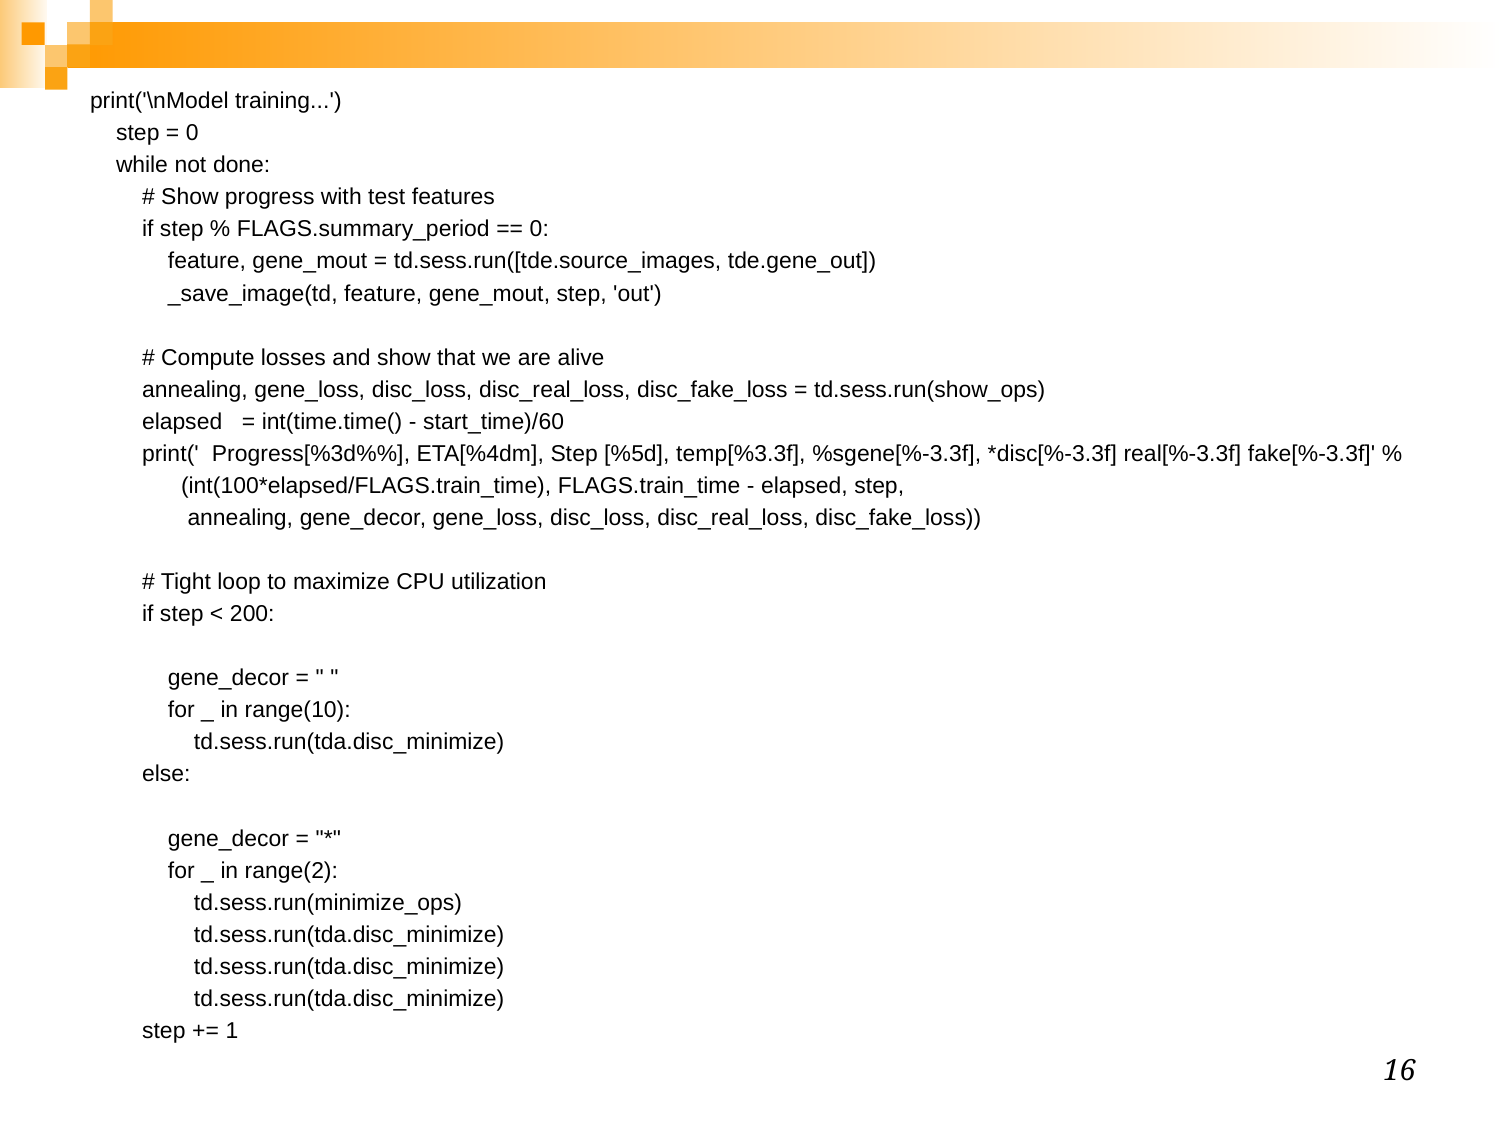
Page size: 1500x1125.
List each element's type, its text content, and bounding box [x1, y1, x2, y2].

list print('\nModel training...') step = 0 while not done: # Show progress with test features if step % FLAGS.summary_period == 0: feature, gene_mout = td.sess.run([tde.source_images, tde.gene_out]) _save_image(td, feature, gene_mout, step, 'out') # Compute losses and show that we are alive annealing, gene_loss, disc_loss, disc_real_loss, disc_fake_loss = td.sess.run(show_ops) elapsed = int(time.time() - start_time)/60 print(' Progress[%3d%%], ETA[%4dm], Step [%5d], temp[%3.3f], %sgene[%-3.3f], *disc[%-3.3f] real[%-3.3f] fake[%-3.3f]' % (int(100*elapsed/FLAGS.train_time), FLAGS.train_time - elapsed, step, annealing, gene_decor, gene_loss, disc_loss, disc_real_loss, disc_fake_loss)) # Tight loop to maximize CPU utilization if step < 200: gene_decor = " " for _ in range(10): td.sess.run(tda.disc_minimize) else: gene_decor = "*" for _ in range(2): td.sess.run(minimize_ops) td.sess.run(tda.disc_minimize) td.sess.run(tda.disc_minimize) td.sess.run(tda.disc_minimize) step += 1 [75, 78, 1425, 1099]
text_box ‹#› [1080, 1023, 1431, 1099]
